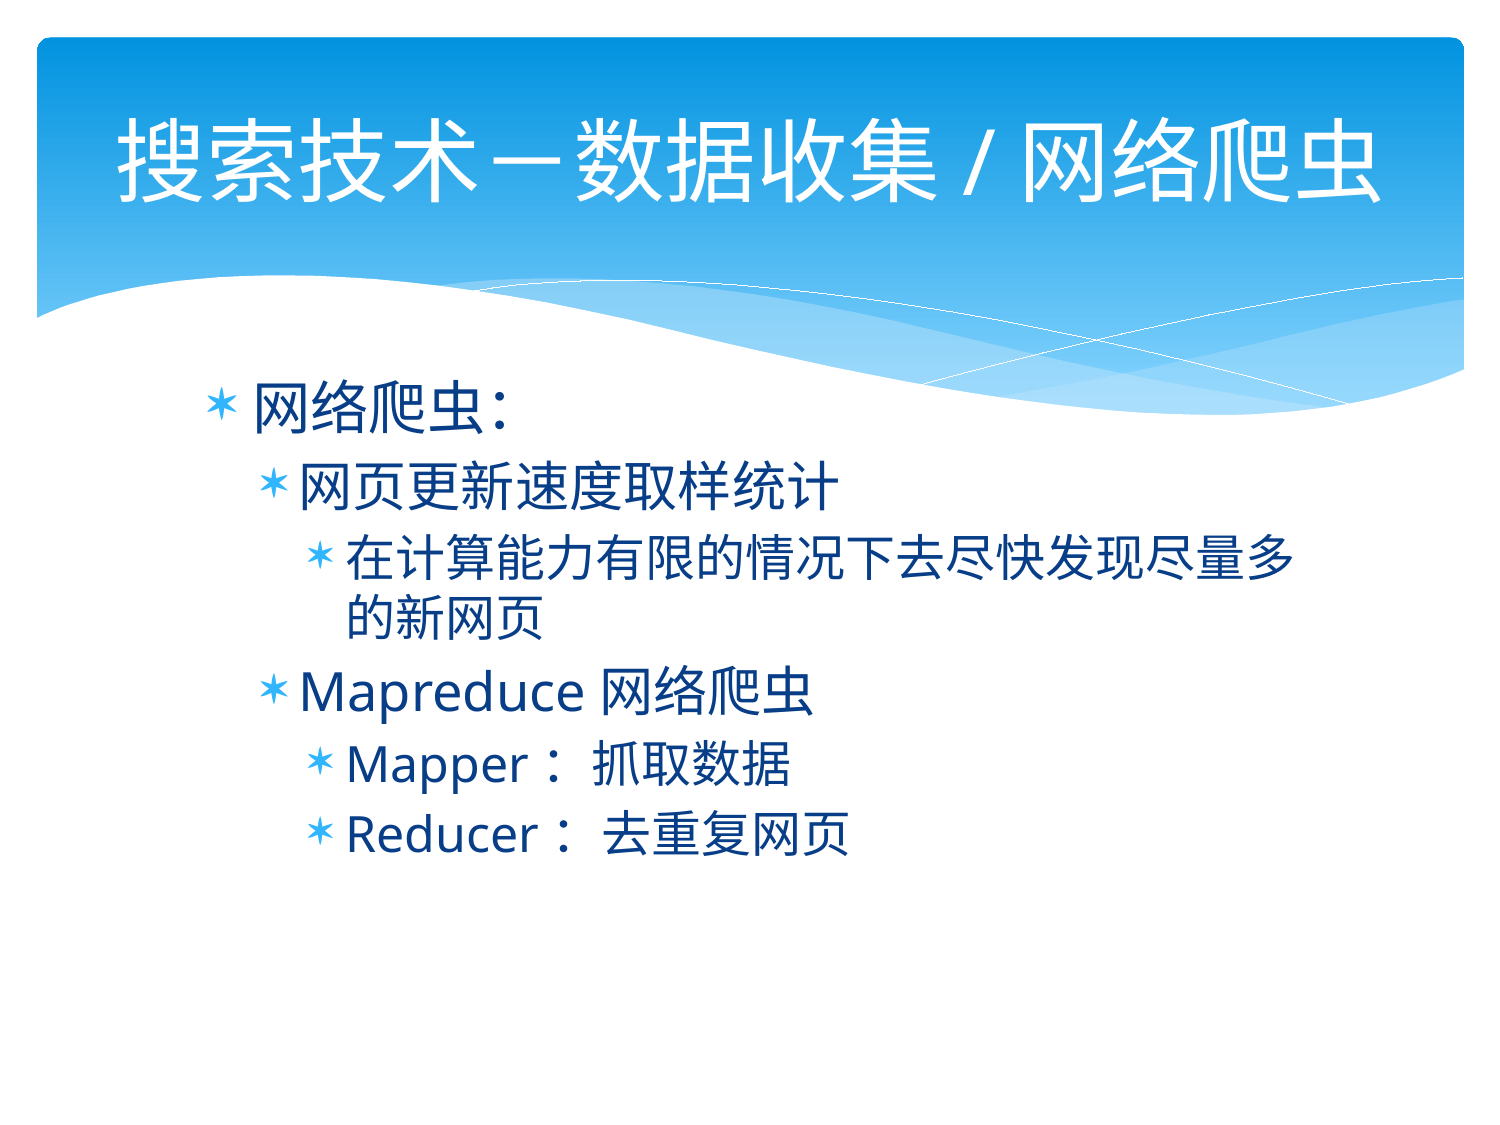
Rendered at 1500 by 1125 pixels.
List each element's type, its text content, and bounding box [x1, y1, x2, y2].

list 网络爬虫： 网页更新速度取样统计 在计算能力有限的情况下去尽快发现尽量多的新网页 Mapreduce网络爬虫 Mapper：抓取数据 Reducer：去重复网页 [143, 363, 1359, 1007]
title 搜索技术－数据收集/网络爬虫 [75, 55, 1425, 261]
